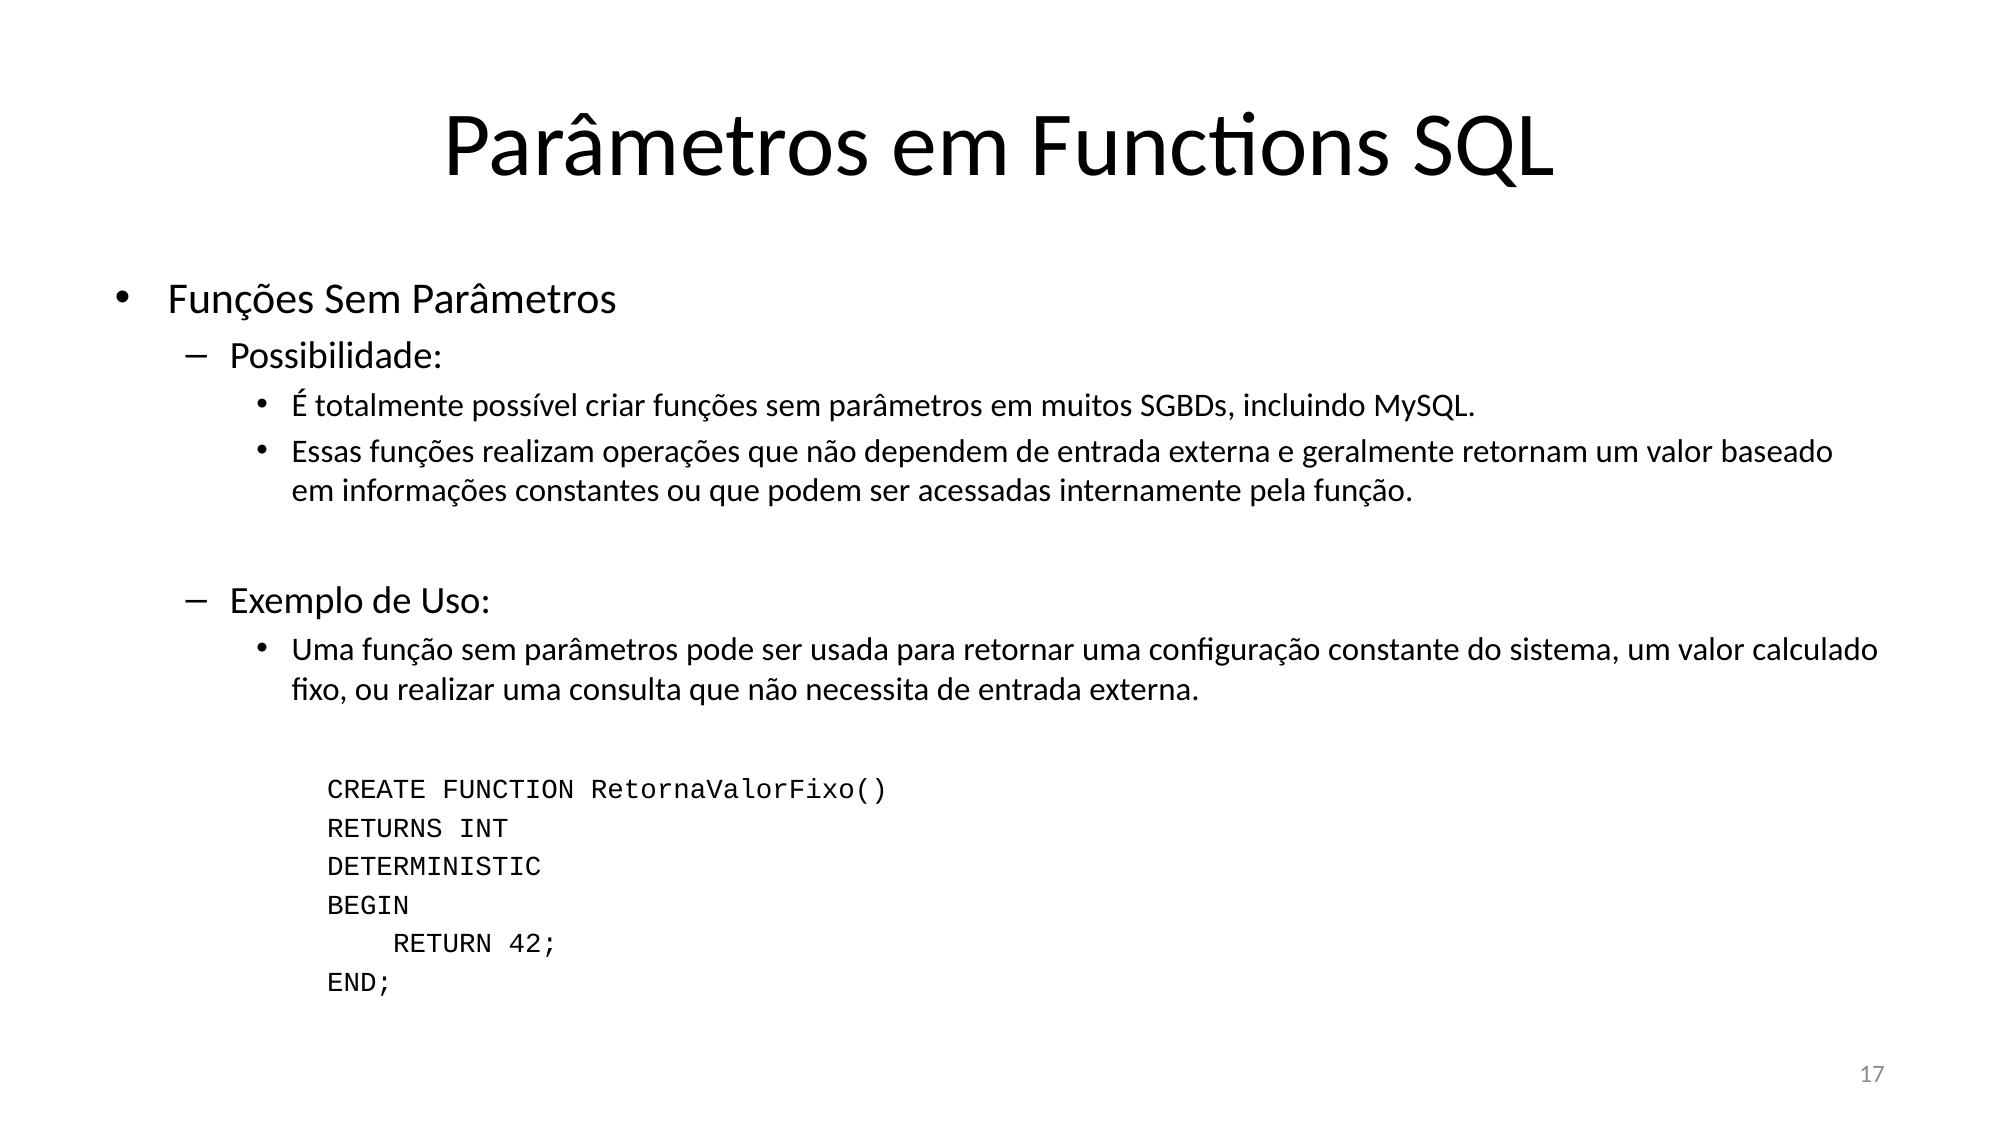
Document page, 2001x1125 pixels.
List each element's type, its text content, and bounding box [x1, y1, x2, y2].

list Funções Sem Parâmetros Possibilidade: É totalmente possível criar funções sem parâmetros em muitos SGBDs, incluindo MySQL. Essas funções realizam operações que não dependem de entrada externa e geralmente retornam um valor baseado em informações constantes ou que podem ser acessadas internamente pela função. Exemplo de Uso: Uma função sem parâmetros pode ser usada para retornar uma configuração constante do sistema, um valor calculado fixo, ou realizar uma consulta que não necessita de entrada externa. CREATE FUNCTION RetornaValorFixo() RETURNS INT DETERMINISTIC BEGIN RETURN 42; END; [99, 262, 1900, 1005]
slide_number 17 [1433, 1042, 1900, 1103]
title Parâmetros em Functions SQL [99, 45, 1900, 233]
